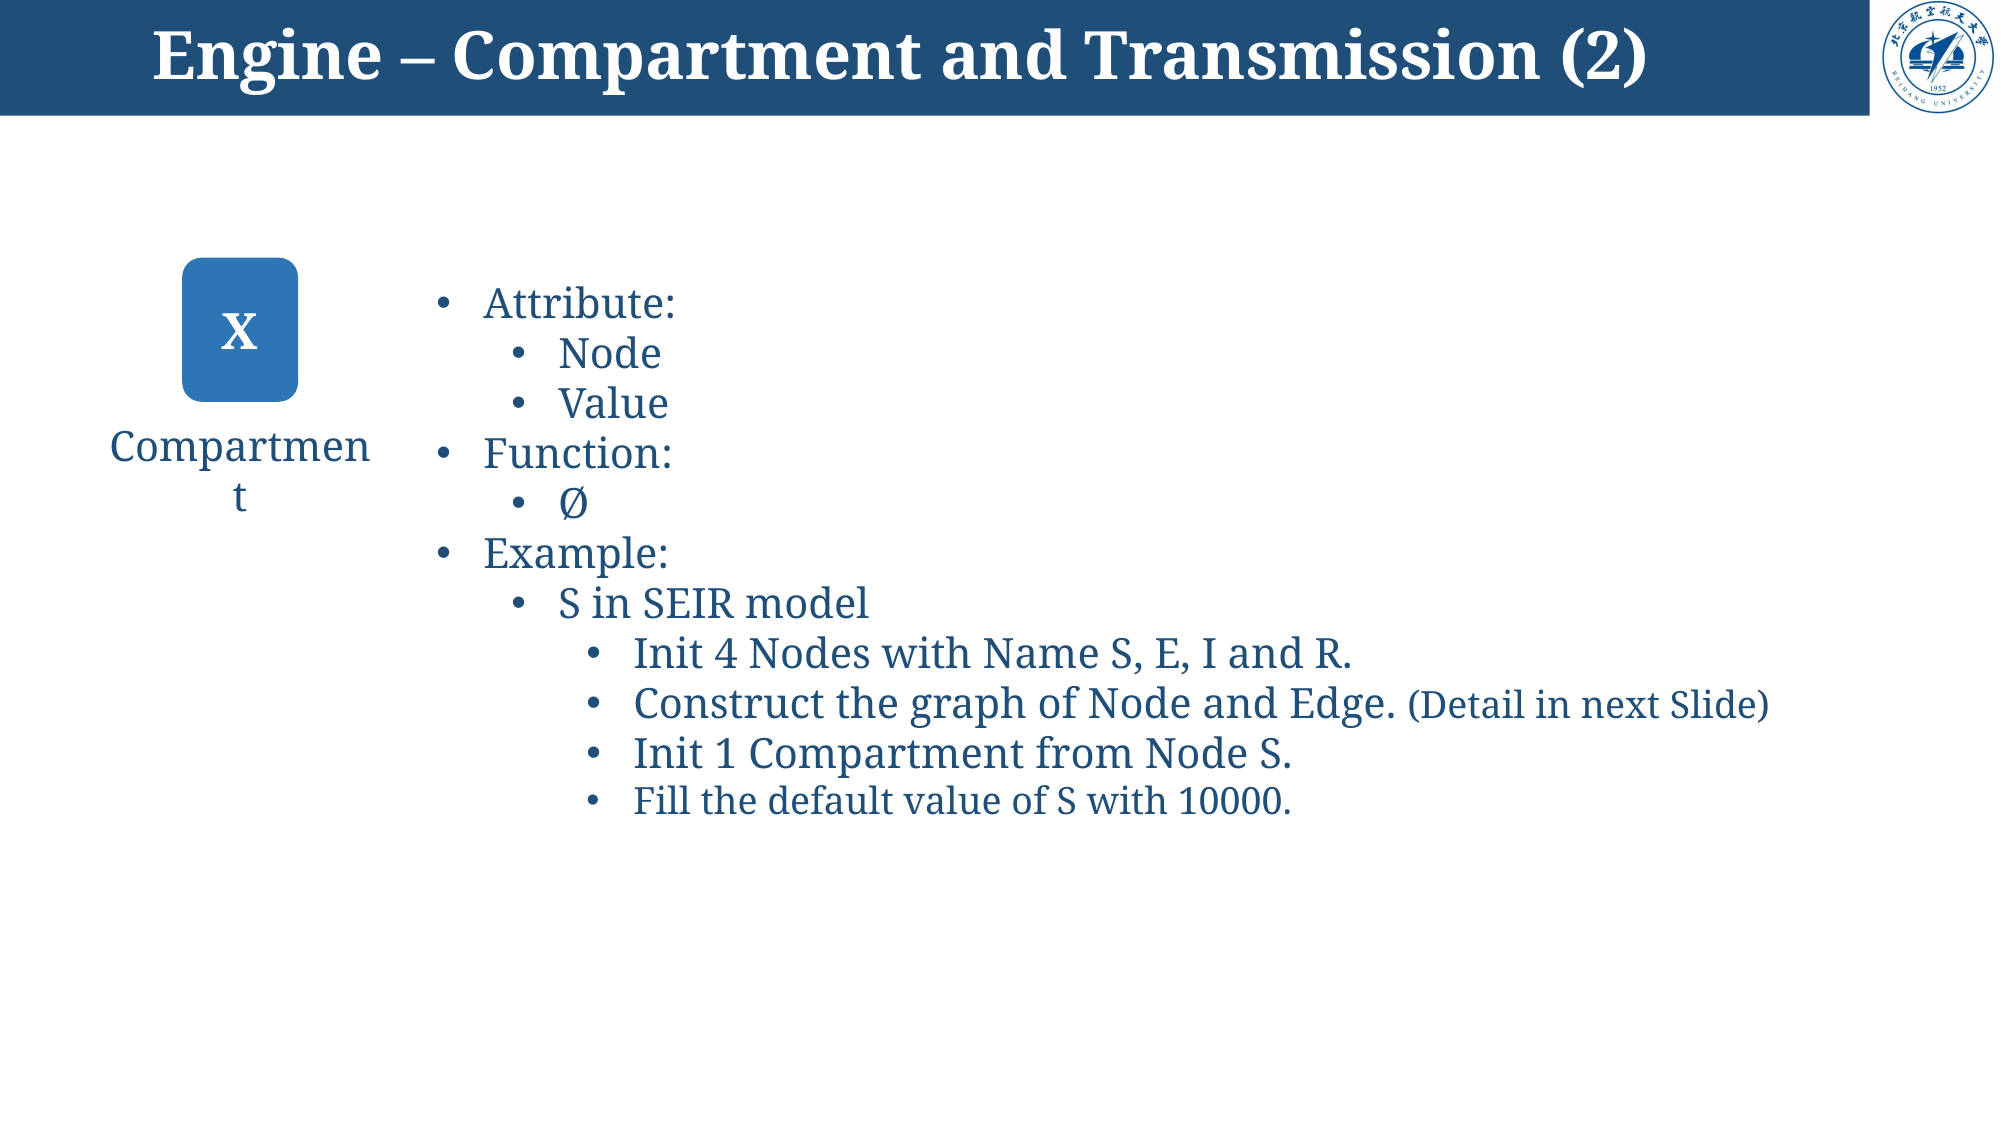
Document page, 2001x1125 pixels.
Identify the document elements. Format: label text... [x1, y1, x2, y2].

text_box Compartment [91, 412, 390, 528]
text_box X [181, 256, 300, 403]
text_box Attribute: Node Value Function: Ø Example: S in SEIR model Init 4 Nodes with Name S, E, I and R. Construct the graph of Node and Edge. (Detail in next Slide) Init 1 Compartment from Node S. Fill the default value of S with 10000. [421, 269, 2000, 830]
title Engine – Compartment and Transmission (2) [137, 0, 1863, 116]
picture [1874, 0, 2000, 116]
